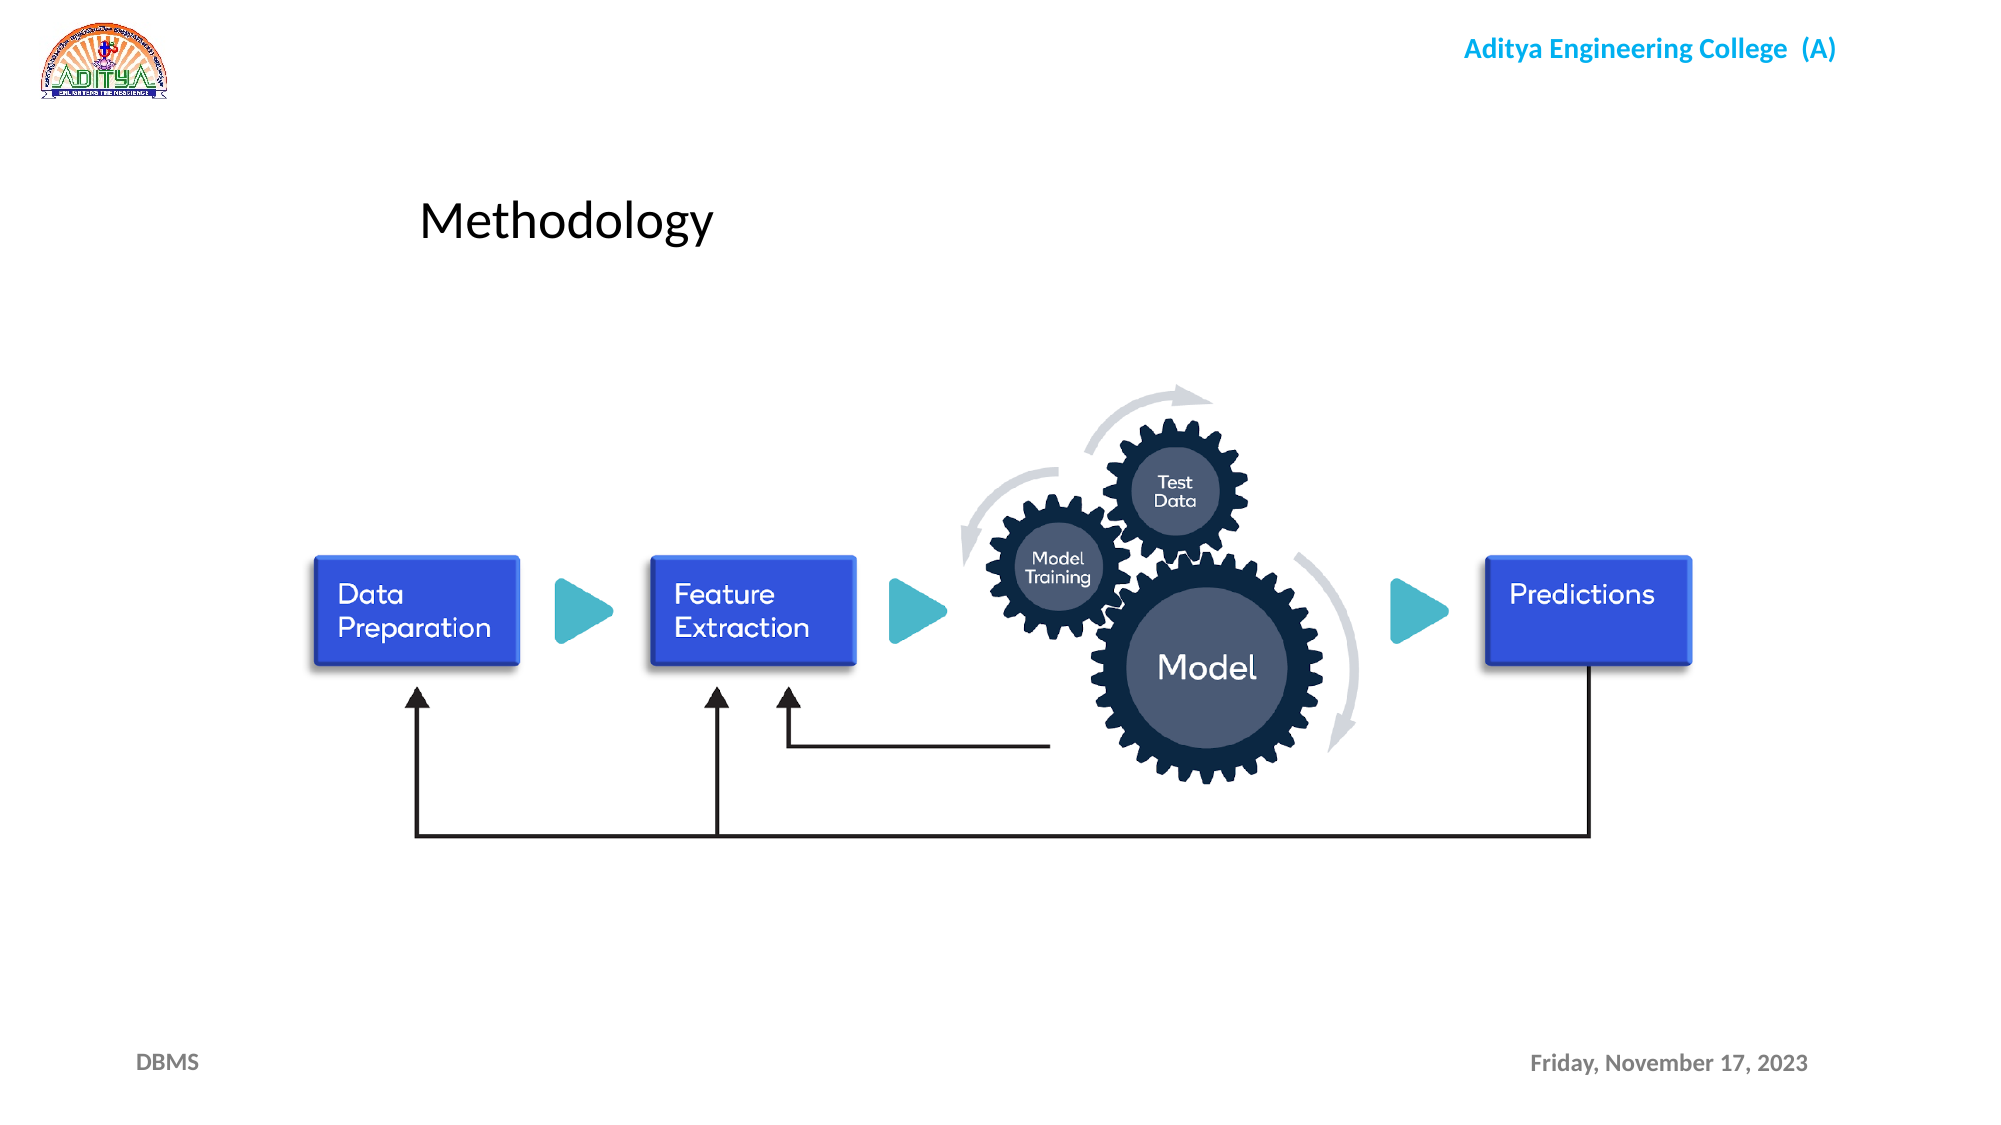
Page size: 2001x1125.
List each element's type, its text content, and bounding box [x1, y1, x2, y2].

picture [39, 22, 168, 99]
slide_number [1515, 1031, 1861, 1092]
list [216, 289, 1793, 966]
title Methodology [0, 184, 1500, 258]
